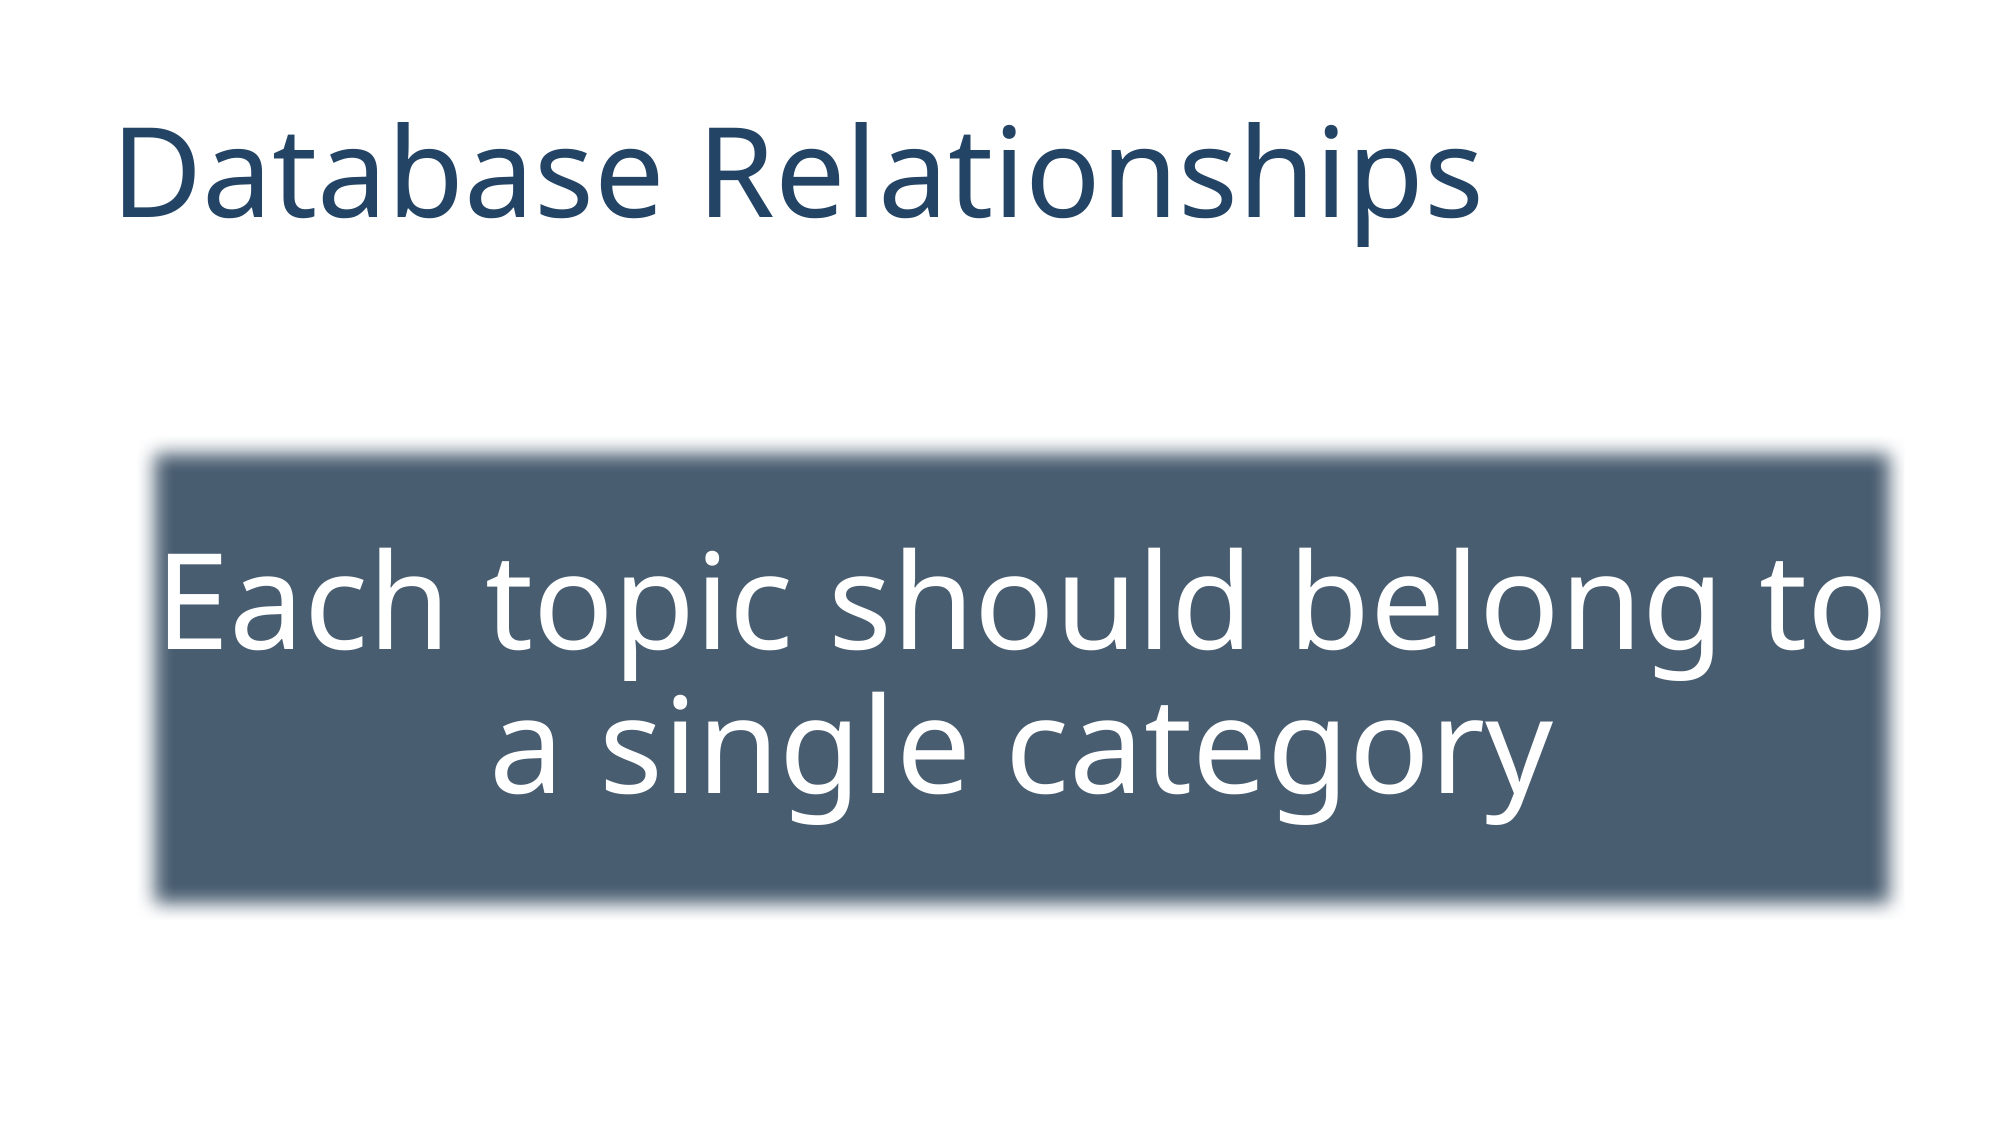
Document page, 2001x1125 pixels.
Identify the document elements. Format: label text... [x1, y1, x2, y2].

title Database Relationships [96, 99, 1998, 255]
text_box Each topic should belong to a single category [171, 469, 1877, 890]
